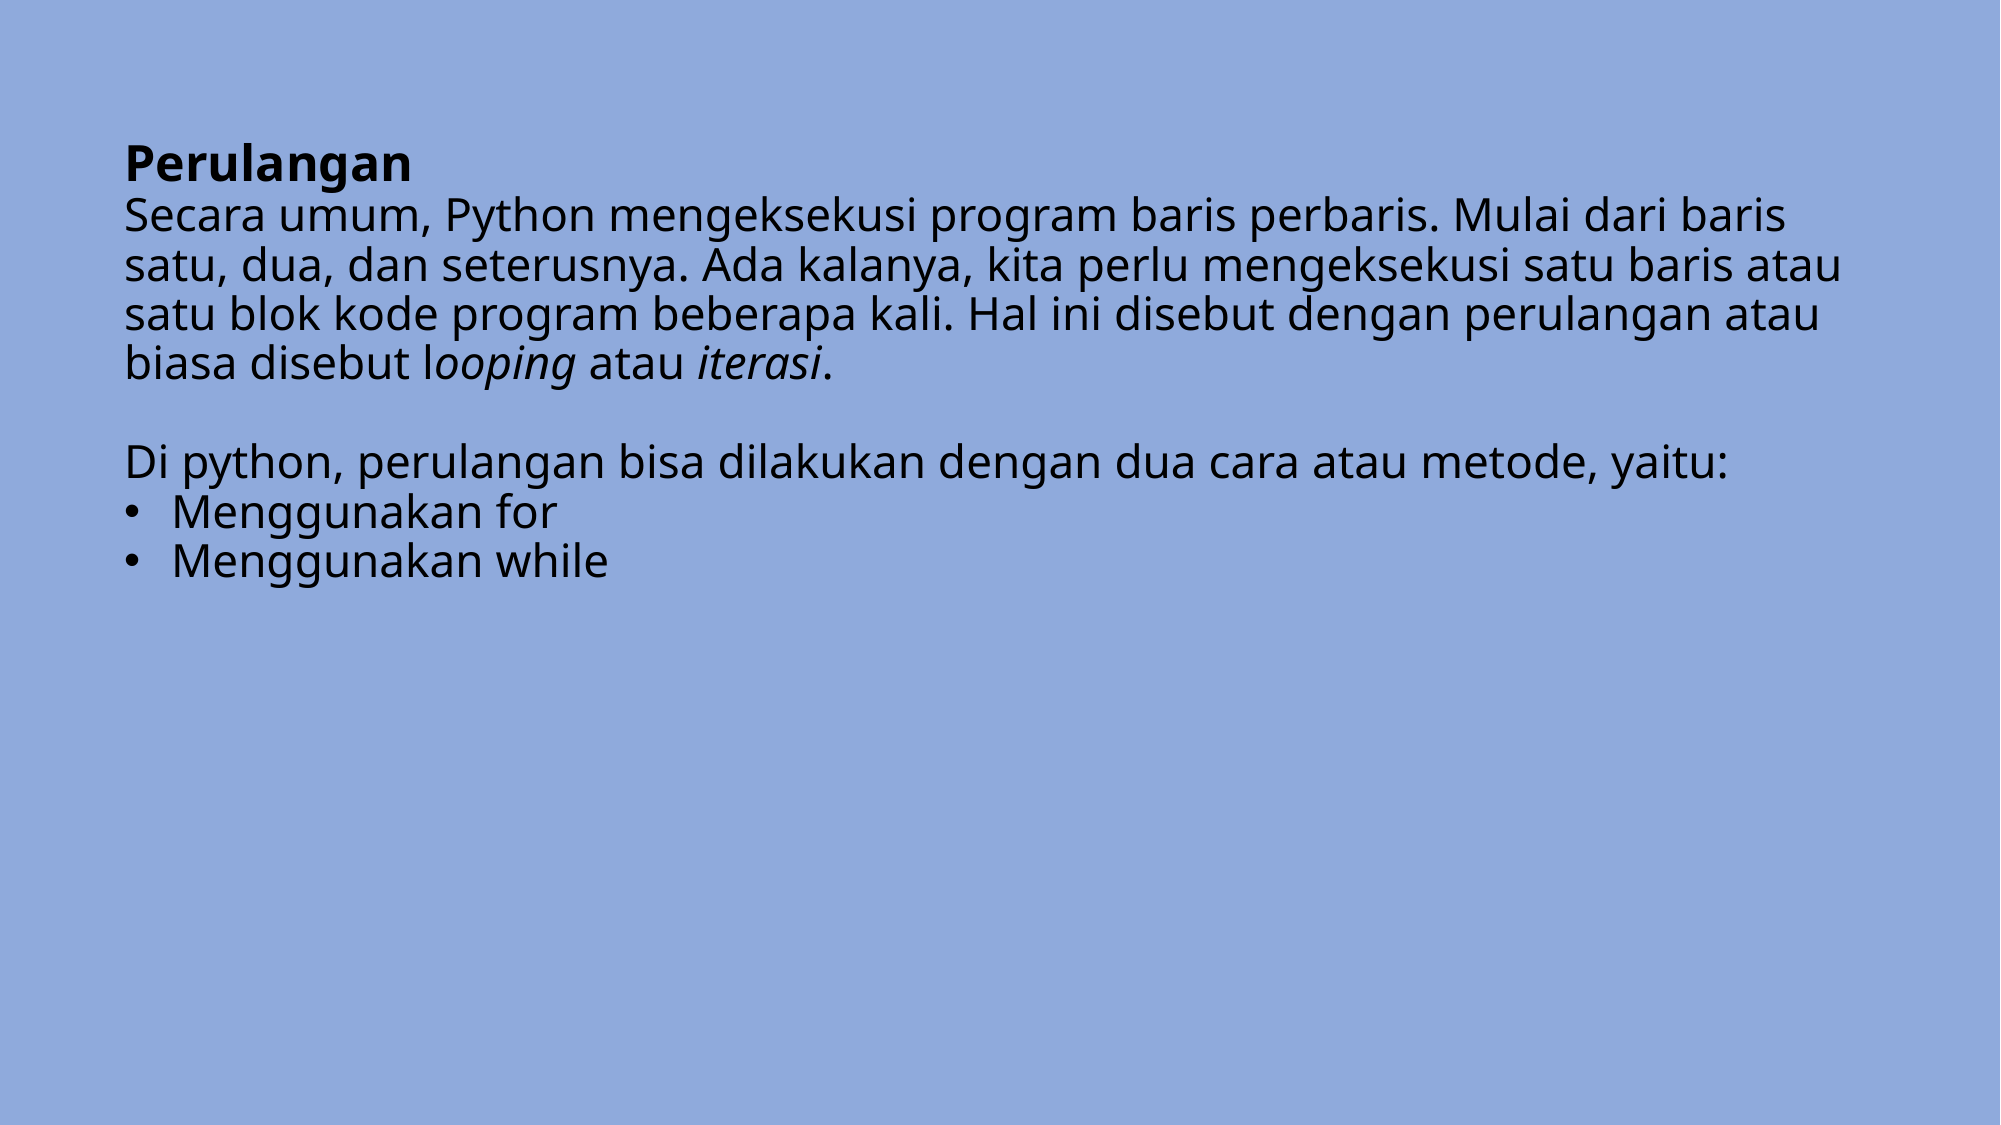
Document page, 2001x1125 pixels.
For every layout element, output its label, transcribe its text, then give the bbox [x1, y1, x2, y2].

title Perulangan Secara umum, Python mengeksekusi program baris perbaris. Mulai dari baris satu, dua, dan seterusnya. Ada kalanya, kita perlu mengeksekusi satu baris atau satu blok kode program beberapa kali. Hal ini disebut dengan perulangan atau biasa disebut looping atau iterasi. Di python, perulangan bisa dilakukan dengan dua cara atau metode, yaitu: Menggunakan for Menggunakan while [109, 109, 1879, 1075]
